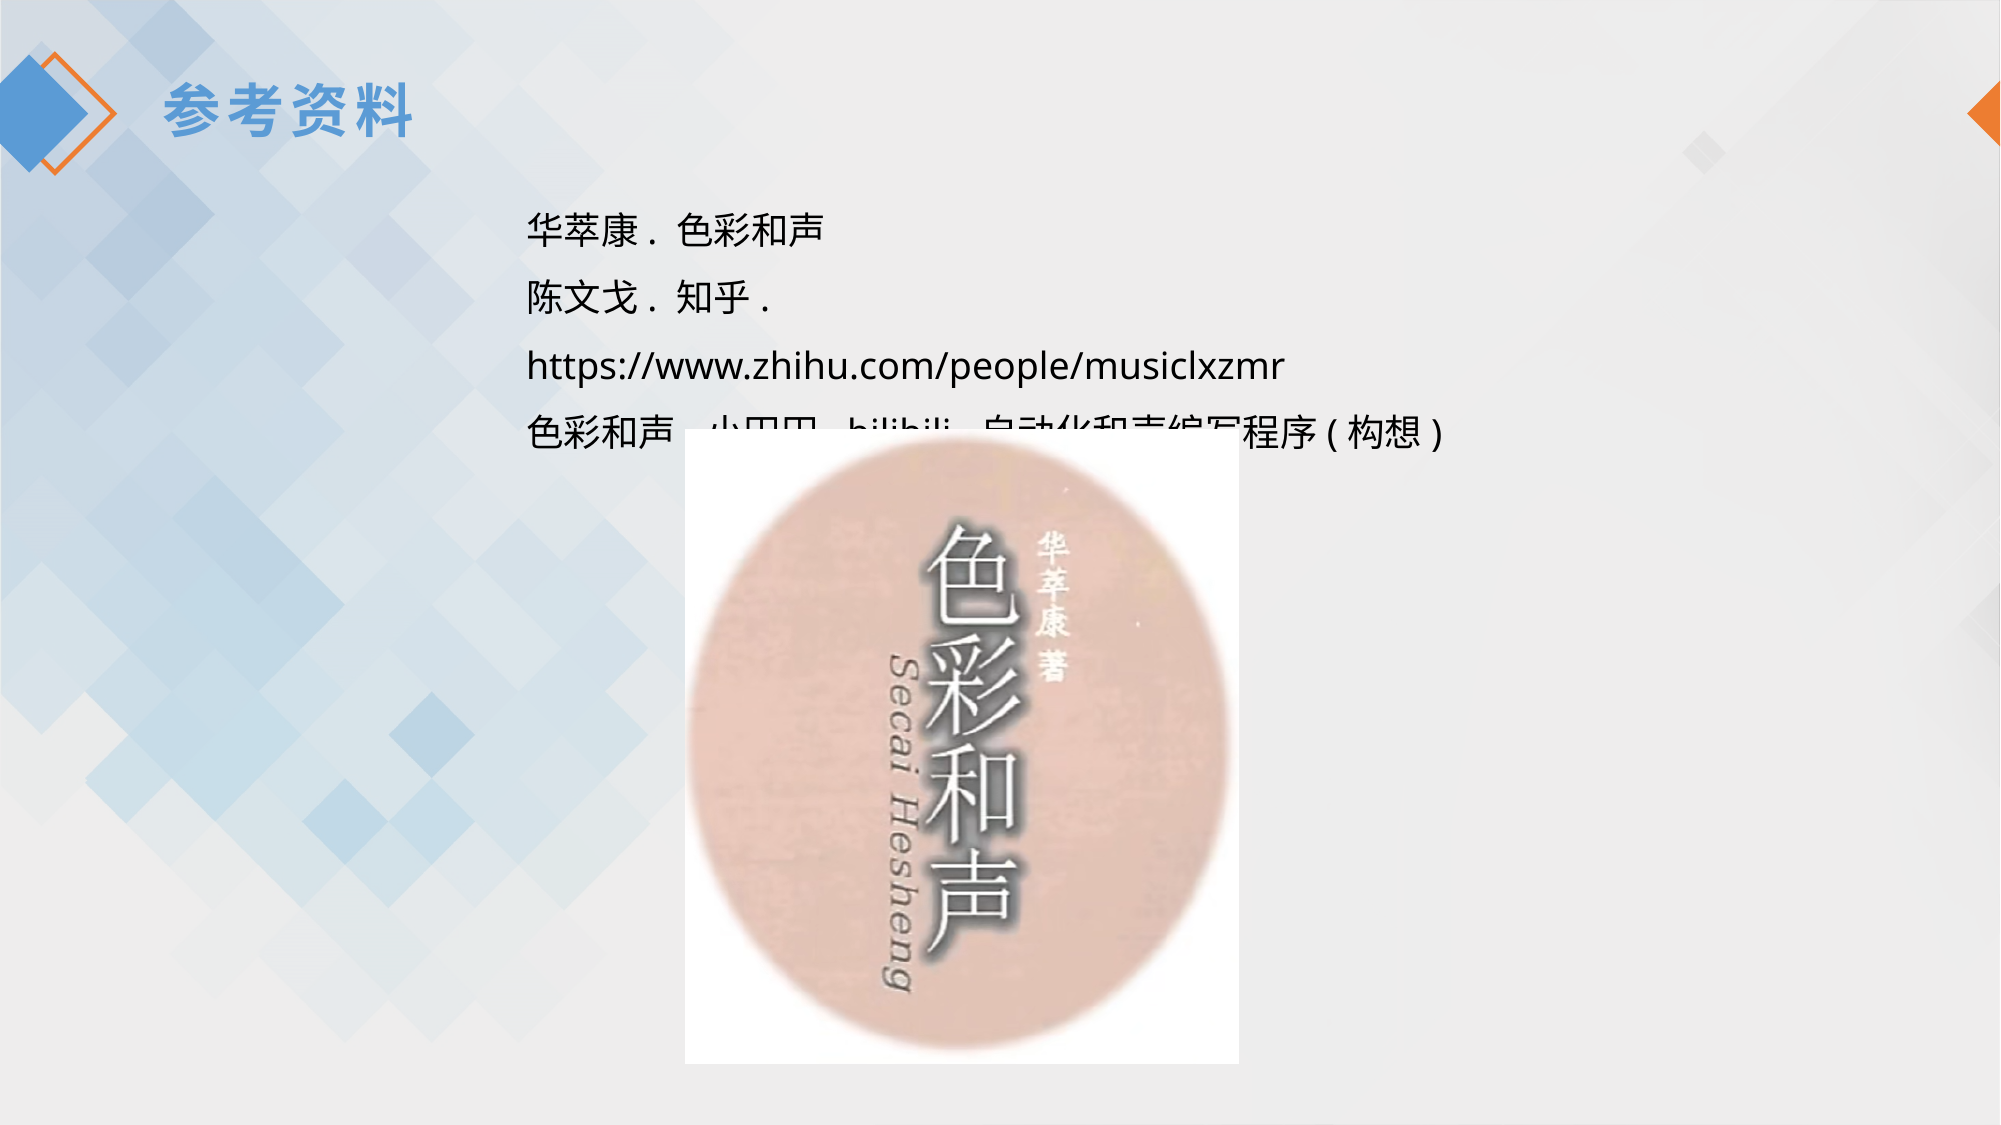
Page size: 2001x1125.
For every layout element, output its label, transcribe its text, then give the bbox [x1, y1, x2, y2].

list 参考资料 [147, 60, 1057, 167]
text_box 华萃康. 色彩和声 陈文戈. 知乎. https://www.zhihu.com/people/musiclxzmr 色彩和声-小田田. bilibili. 自动化和声编写程序(构想) [511, 177, 1458, 462]
picture [685, 429, 1239, 1064]
